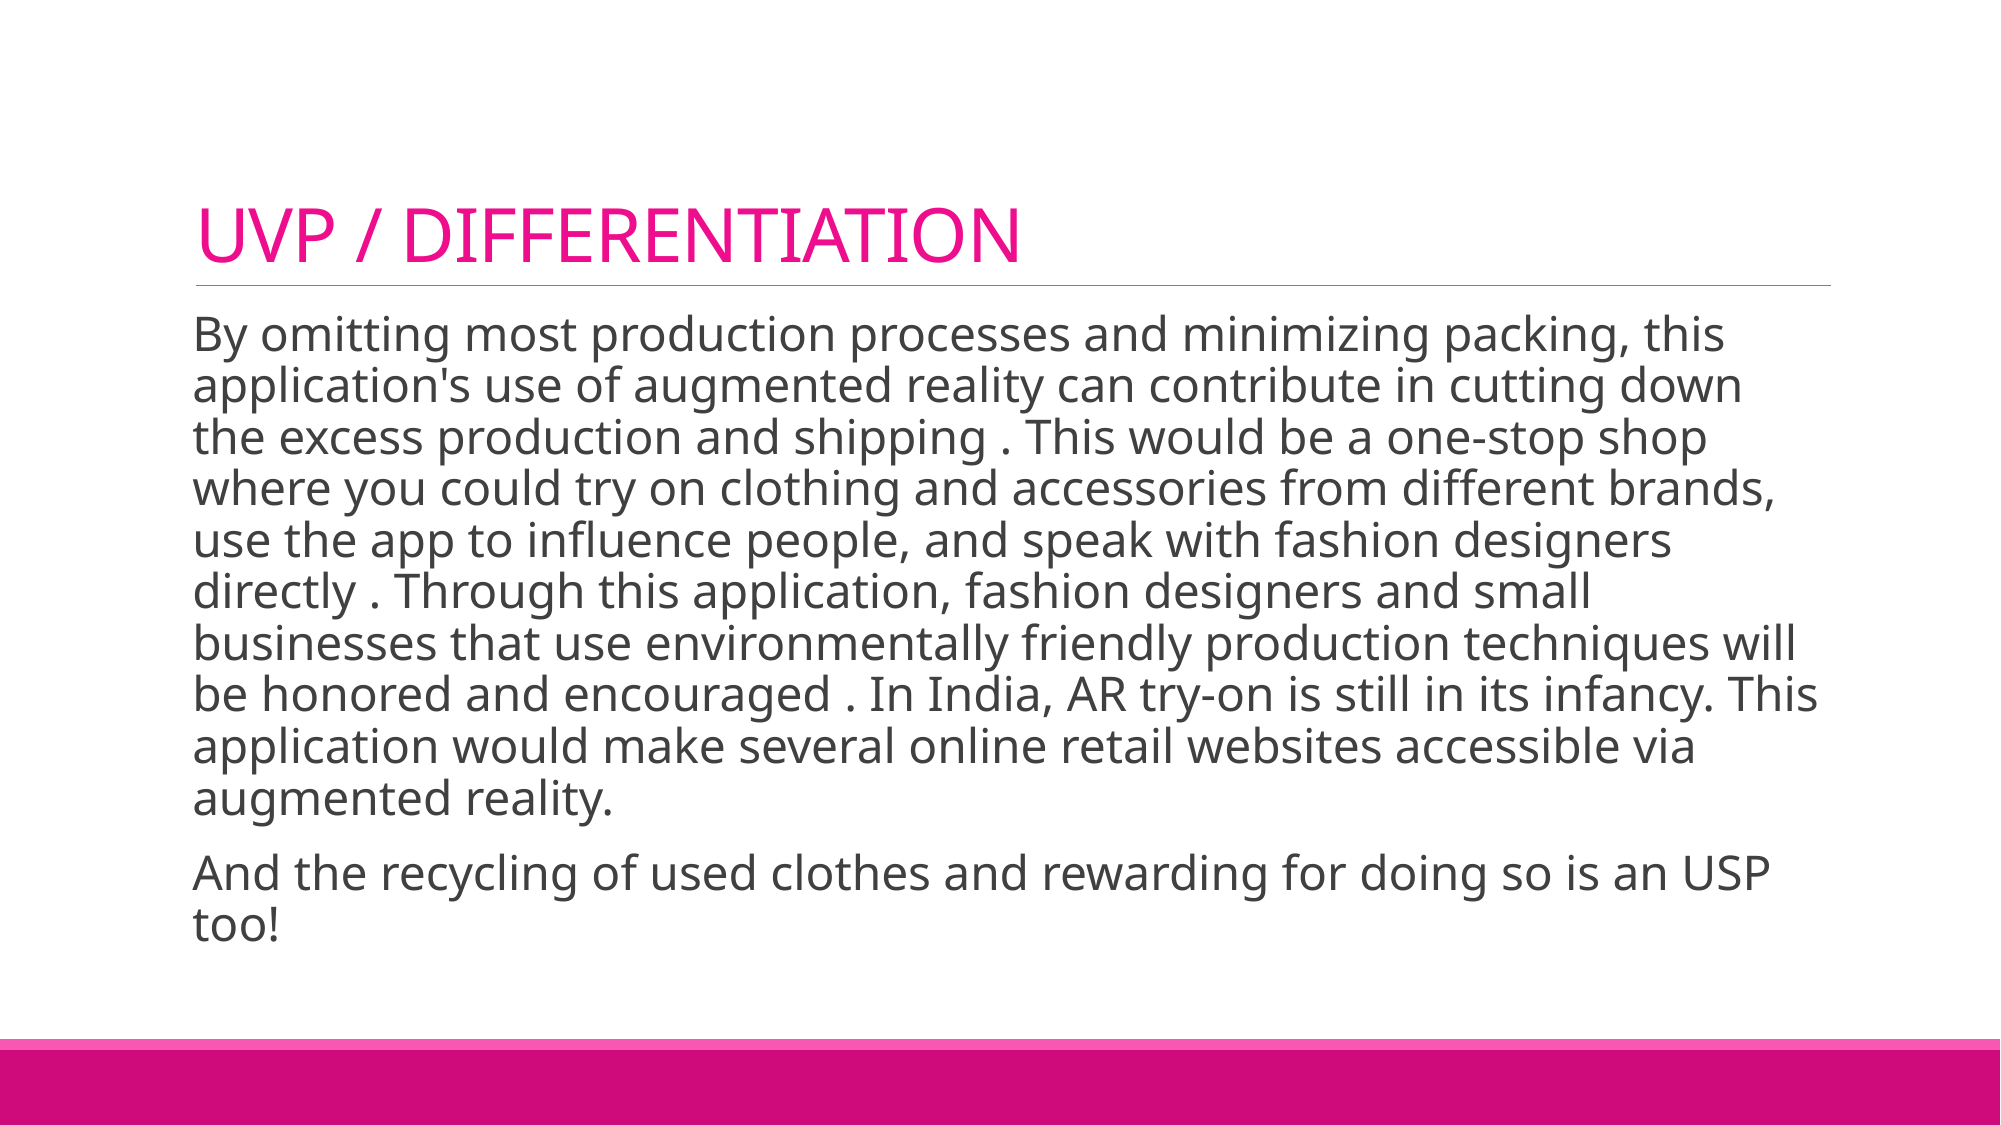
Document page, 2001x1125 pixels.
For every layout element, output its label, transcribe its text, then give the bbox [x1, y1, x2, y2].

list By omitting most production processes and minimizing packing, this application's use of augmented reality can contribute in cutting down the excess production and shipping . This would be a one-stop shop where you could try on clothing and accessories from different brands, use the app to influence people, and speak with fashion designers directly . Through this application, fashion designers and small businesses that use environmentally friendly production techniques will be honored and encouraged . In India, AR try-on is still in its infancy. This application would make several online retail websites accessible via augmented reality. And the recycling of used clothes and rewarding for doing so is an USP too! [180, 302, 1830, 963]
title UVP / DIFFERENTIATION [180, 47, 1830, 285]
